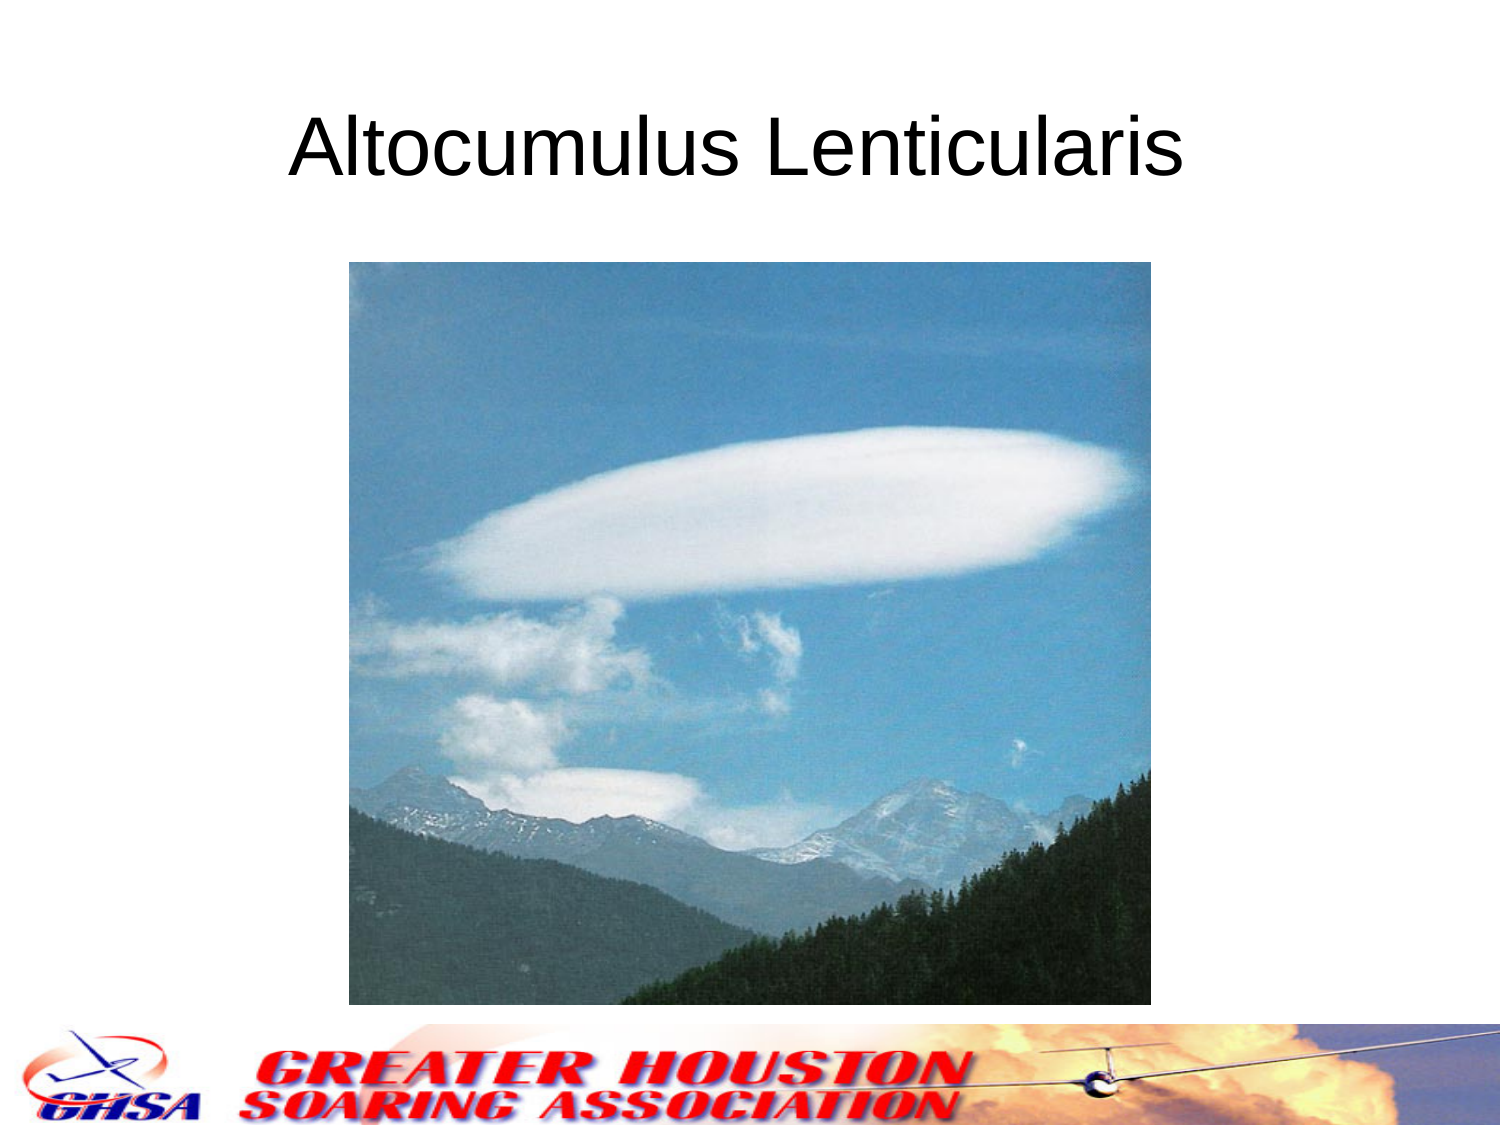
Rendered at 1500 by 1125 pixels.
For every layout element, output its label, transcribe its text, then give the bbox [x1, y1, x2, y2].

picture [0, 1024, 1500, 1125]
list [349, 262, 1151, 1006]
title Altocumulus Lenticularis [74, 44, 1426, 233]
